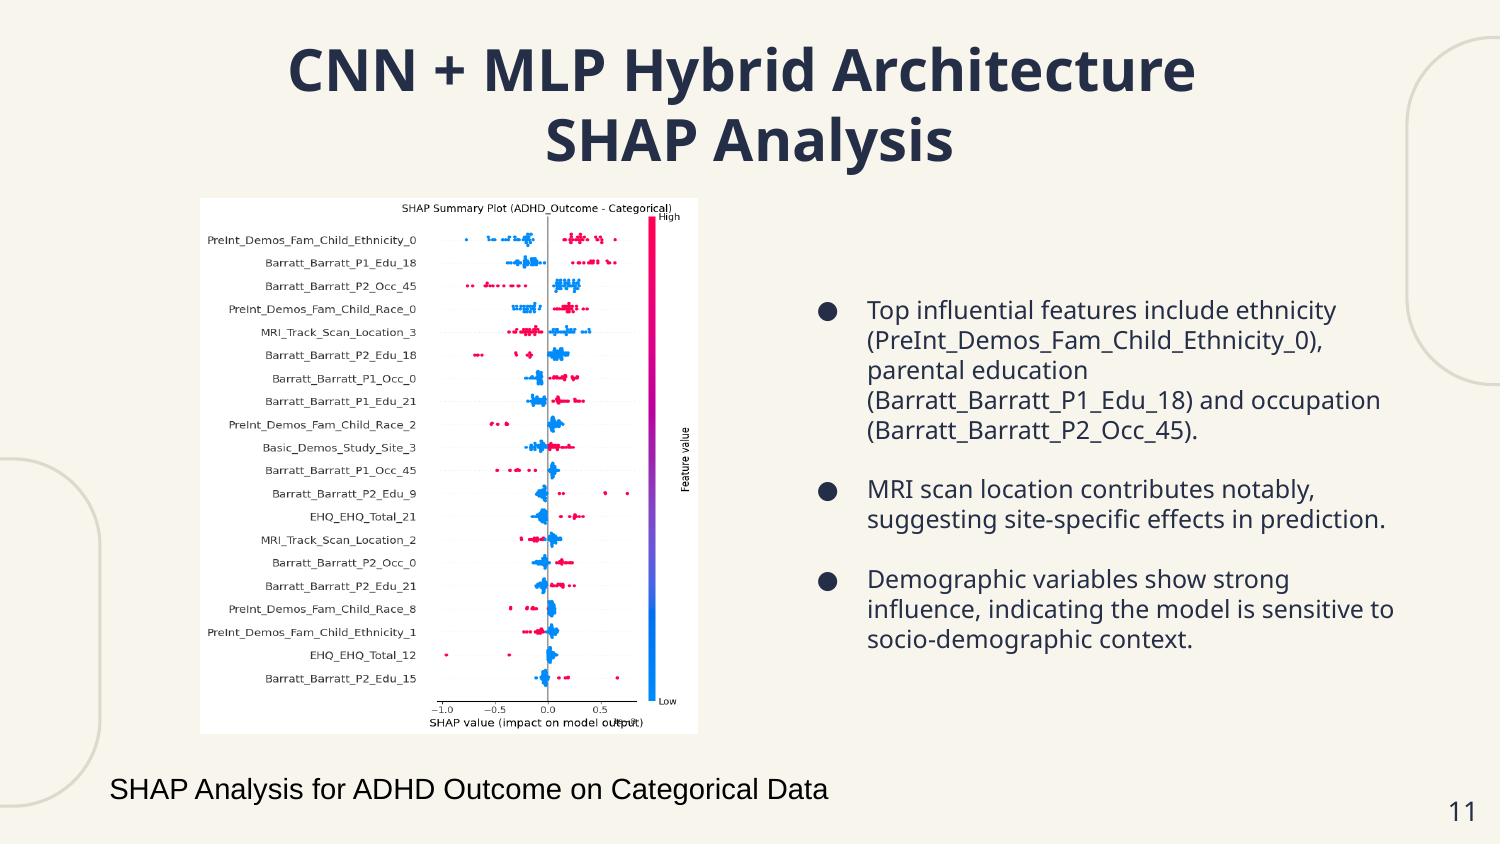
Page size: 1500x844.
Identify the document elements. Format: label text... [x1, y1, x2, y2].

picture [199, 198, 698, 734]
title CNN + MLP Hybrid Architecture SHAP Analysis [166, 55, 1334, 150]
text_box Top influential features include ethnicity (PreInt_Demos_Fam_Child_Ethnicity_0), parental education (Barratt_Barratt_P1_Edu_18) and occupation (Barratt_Barratt_P2_Occ_45). MRI scan location contributes notably, suggesting site-specific effects in prediction. Demographic variables show strong influence, indicating the model is sensitive to socio-demographic context. [776, 279, 1419, 653]
text_box SHAP Analysis for ADHD Outcome on Categorical Data [67, 755, 872, 821]
slide_number ‹#› [1403, 779, 1494, 844]
